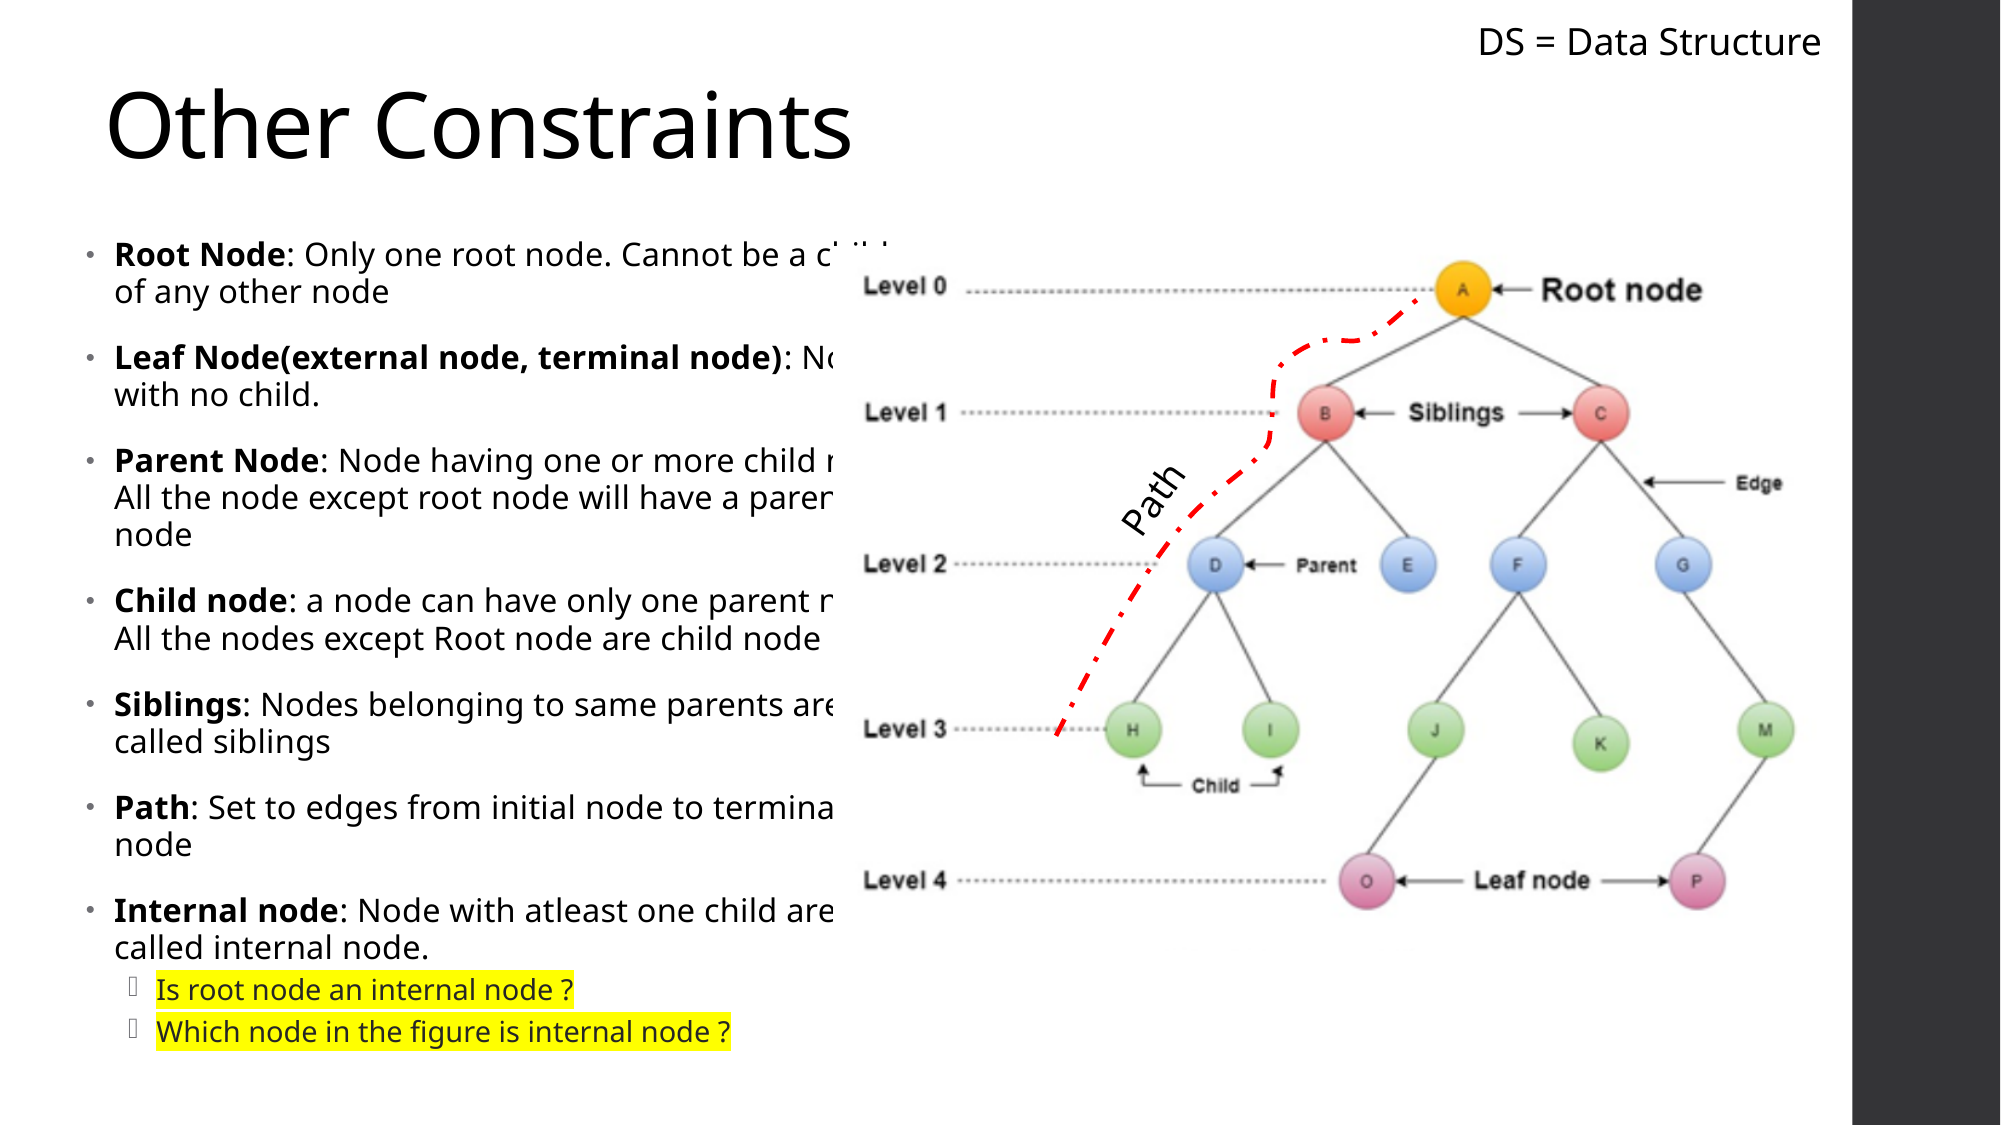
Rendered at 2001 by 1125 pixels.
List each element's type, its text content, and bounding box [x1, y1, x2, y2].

list Root Node: Only one root node. Cannot be a child of any other node Leaf Node(external node, terminal node): Node with no child. Parent Node: Node having one or more child node. All the node except root node will have a parent node Child node: a node can have only one parent node. All the nodes except Root node are child node Siblings: Nodes belonging to same parents are called siblings Path: Set to edges from initial node to terminal node Internal node: Node with atleast one child are called internal node. Is root node an internal node ? Which node in the figure is internal node ? [70, 229, 944, 1070]
title Other Constraints [89, 55, 1680, 186]
picture [832, 245, 1818, 951]
text_box DS = Data Structure [1462, 10, 1838, 71]
